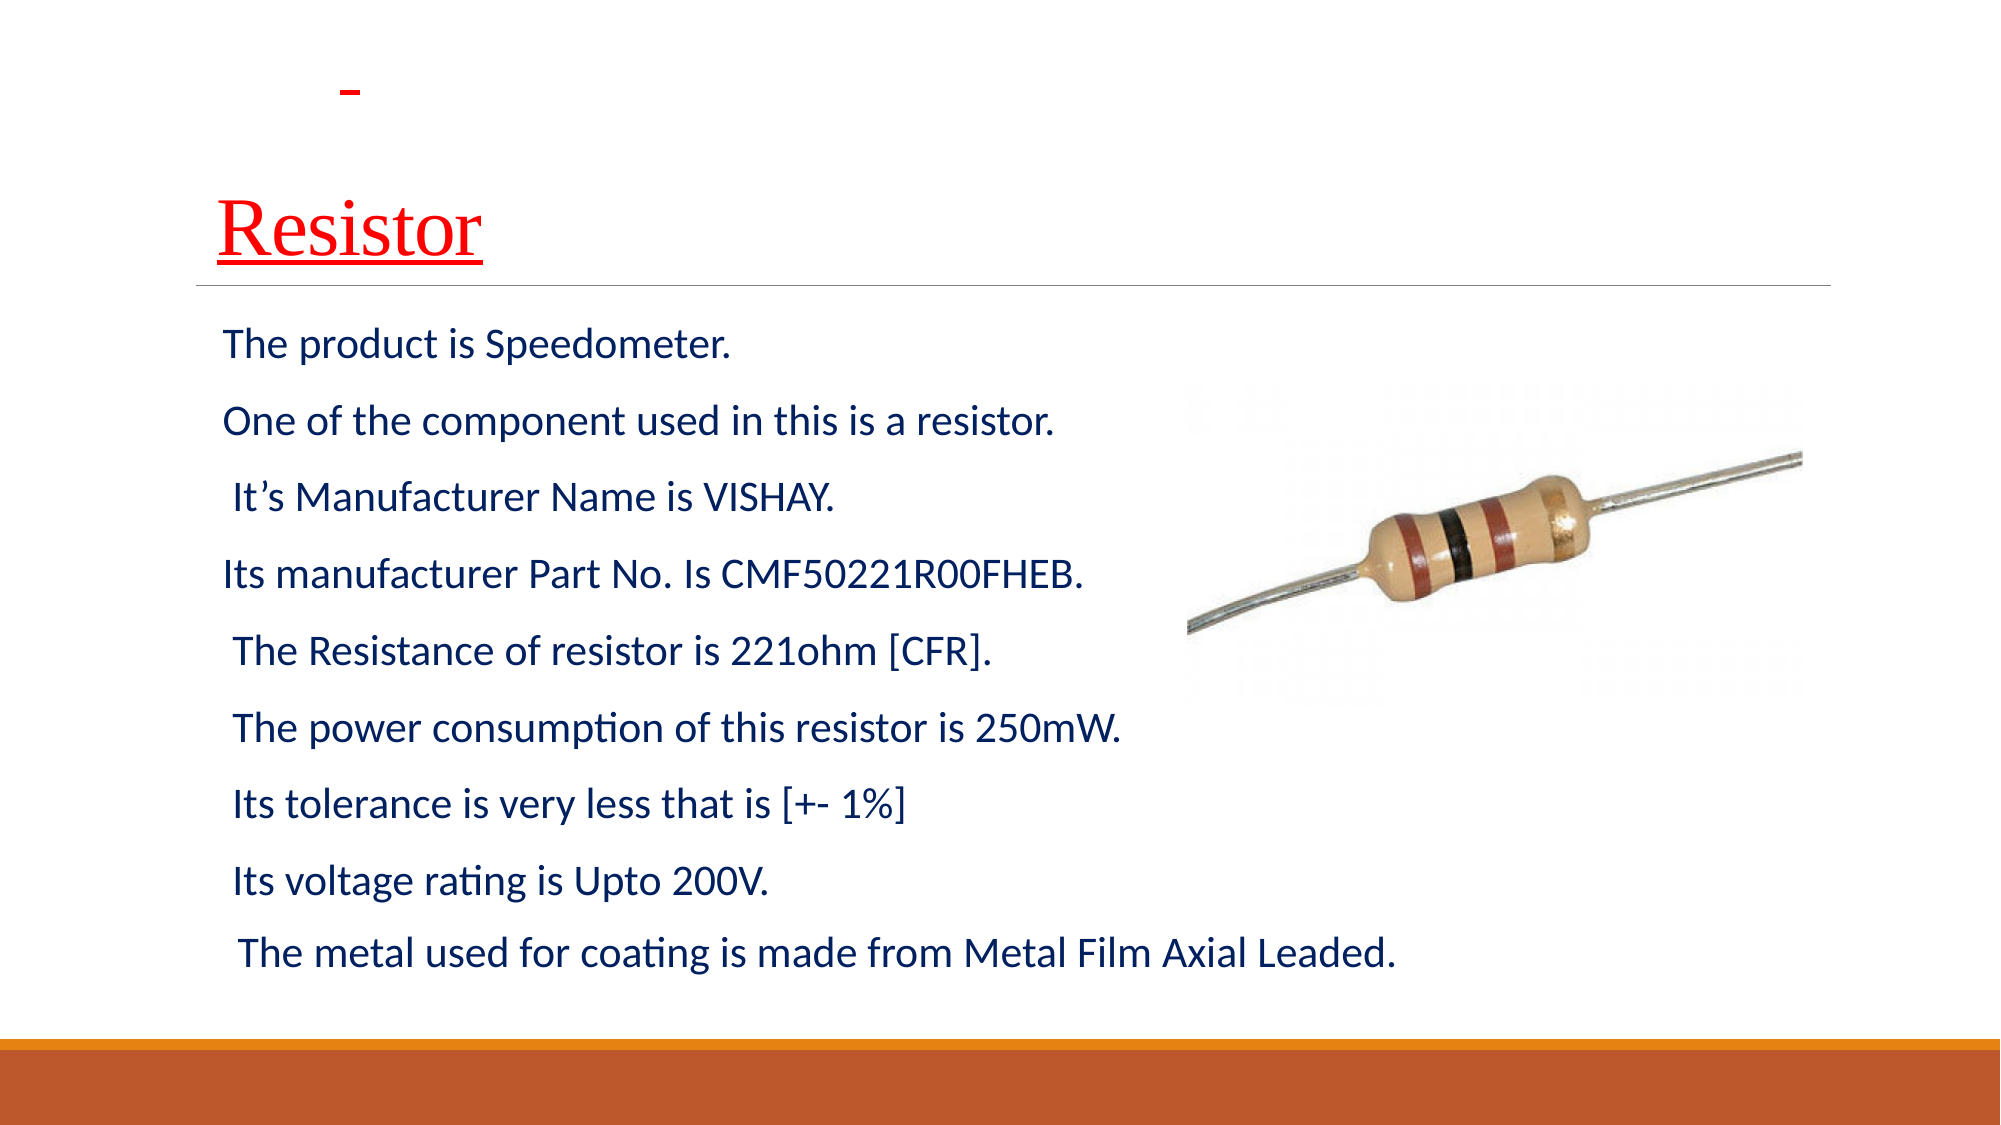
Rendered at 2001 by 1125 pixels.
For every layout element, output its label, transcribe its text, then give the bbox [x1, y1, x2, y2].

list The product is Speedometer. One of the component used in this is a resistor. It’s Manufacturer Name is VISHAY. Its manufacturer Part No. Is CMF50221R00FHEB. The Resistance of resistor is 221ohm [CFR]. The power consumption of this resistor is 250mW. Its tolerance is very less that is [+- 1%] Its voltage rating is Upto 200V. The metal used for coating is made from Metal Film Axial Leaded. [222, 312, 1469, 707]
picture [1186, 383, 1804, 708]
title Resistor [0, 37, 1163, 280]
